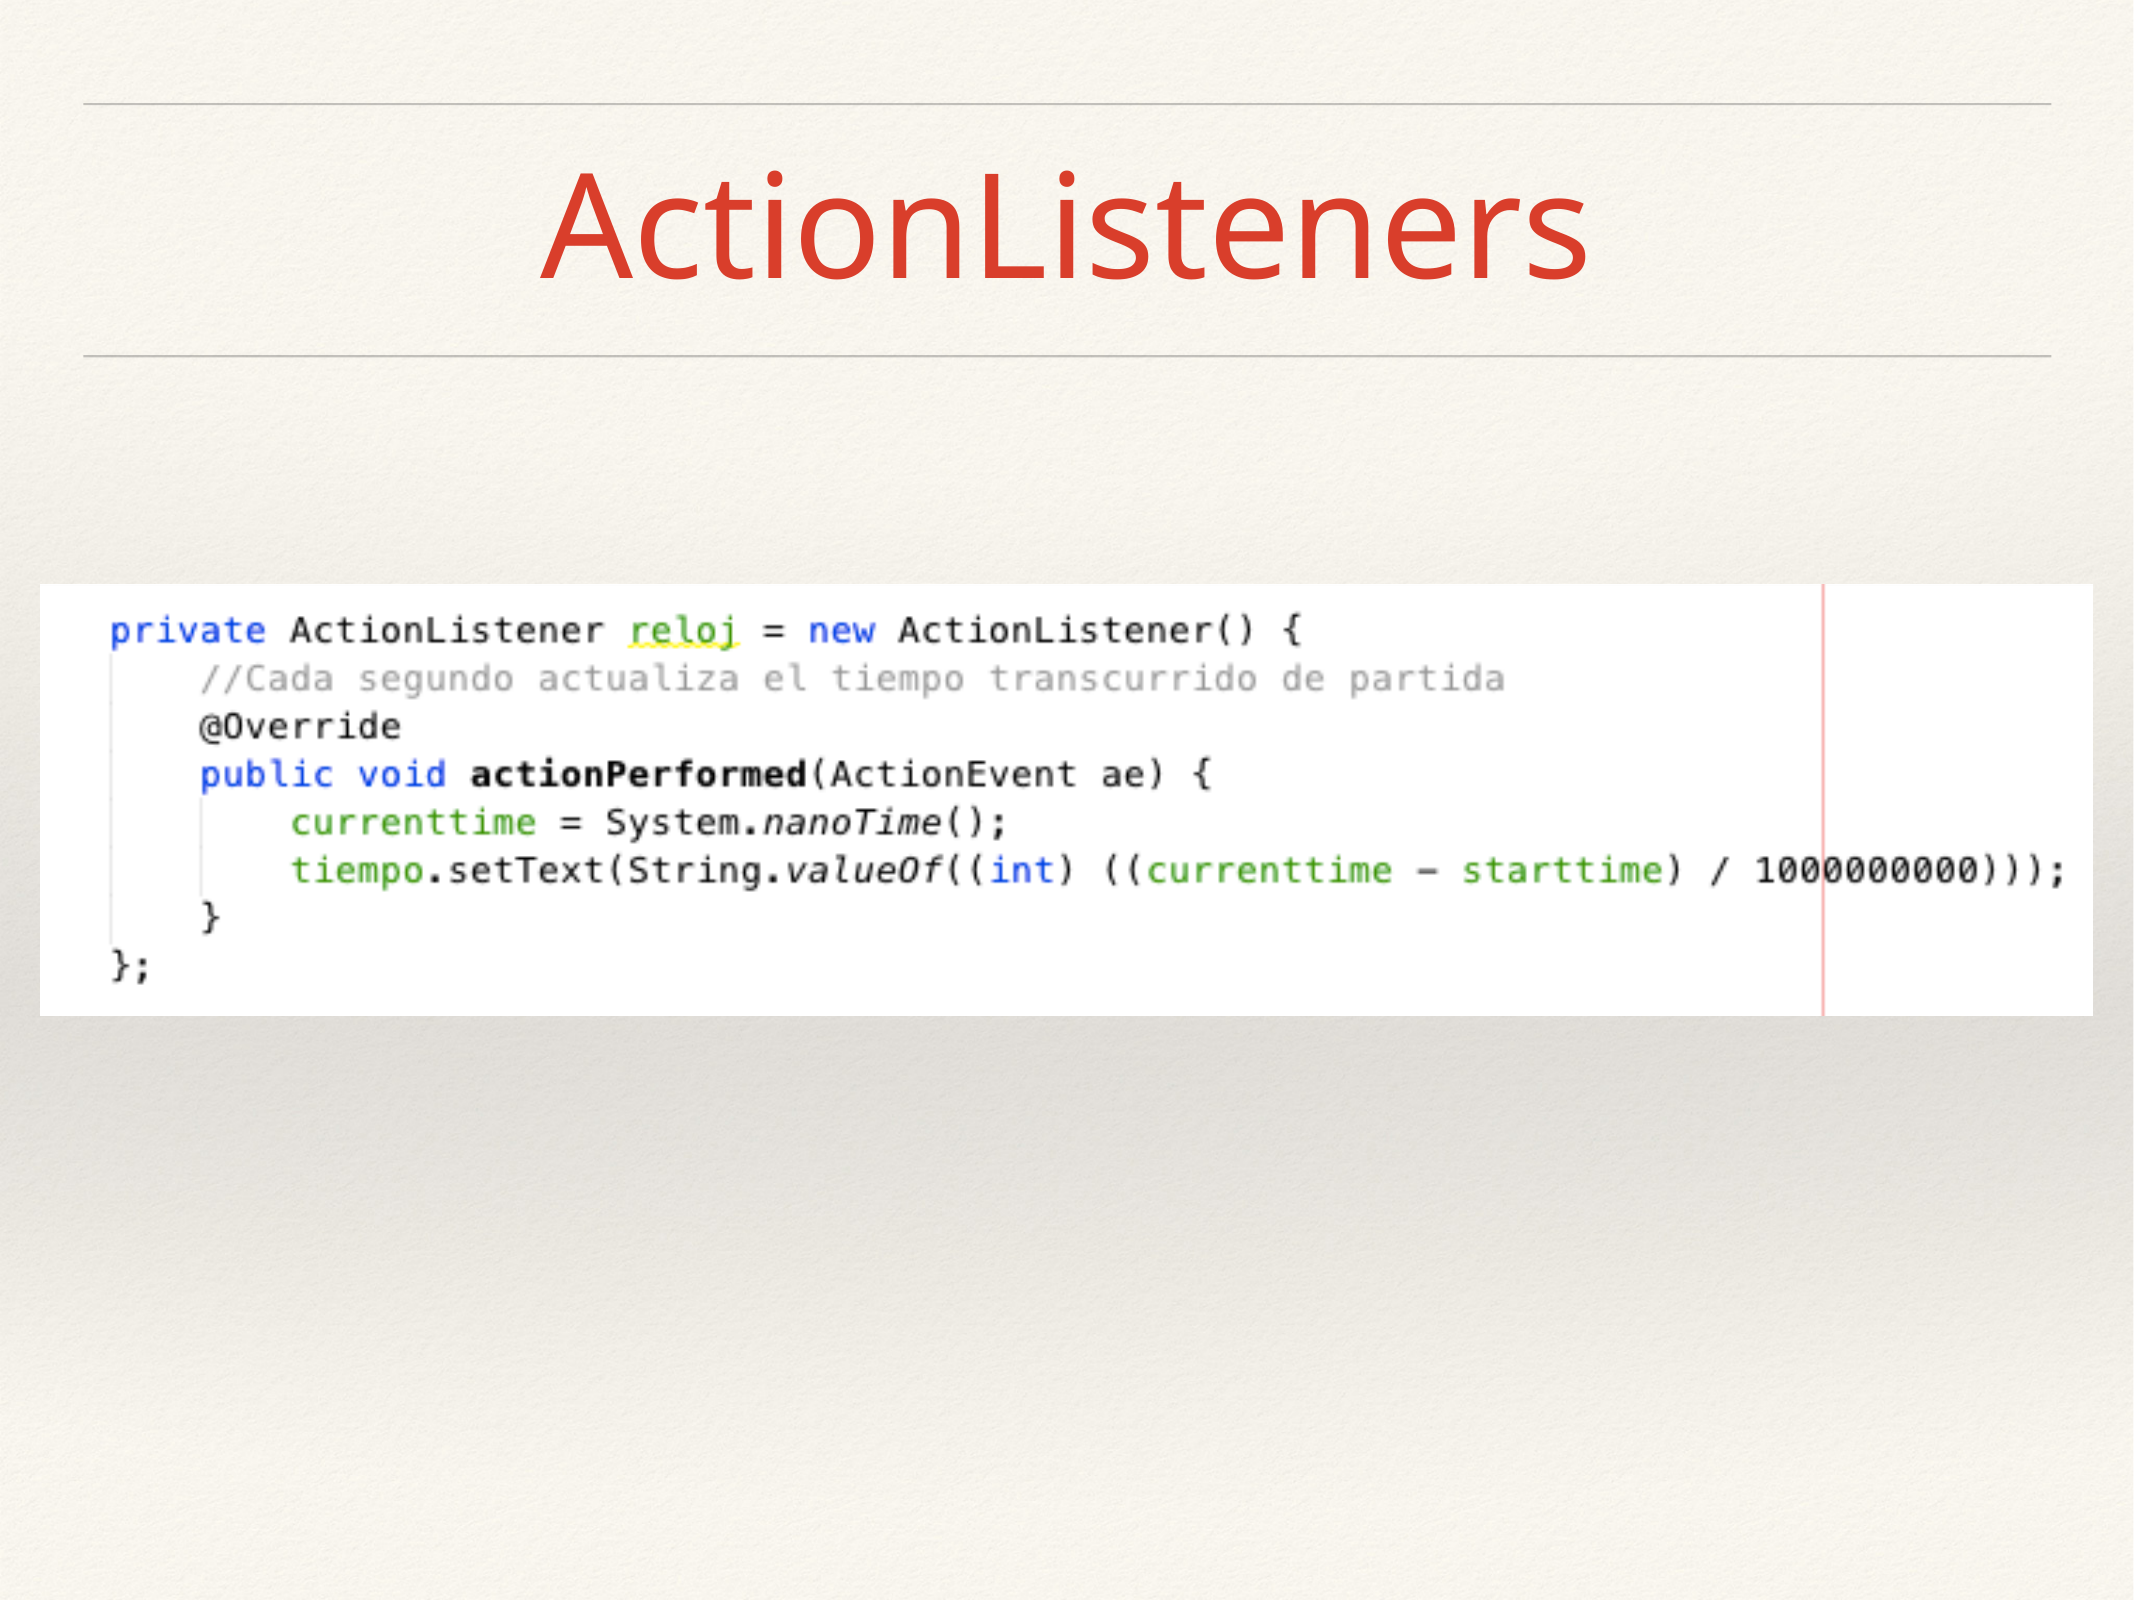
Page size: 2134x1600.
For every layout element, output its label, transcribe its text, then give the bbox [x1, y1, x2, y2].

title ActionListeners [82, 130, 2051, 332]
picture [0, 0, 2134, 1600]
